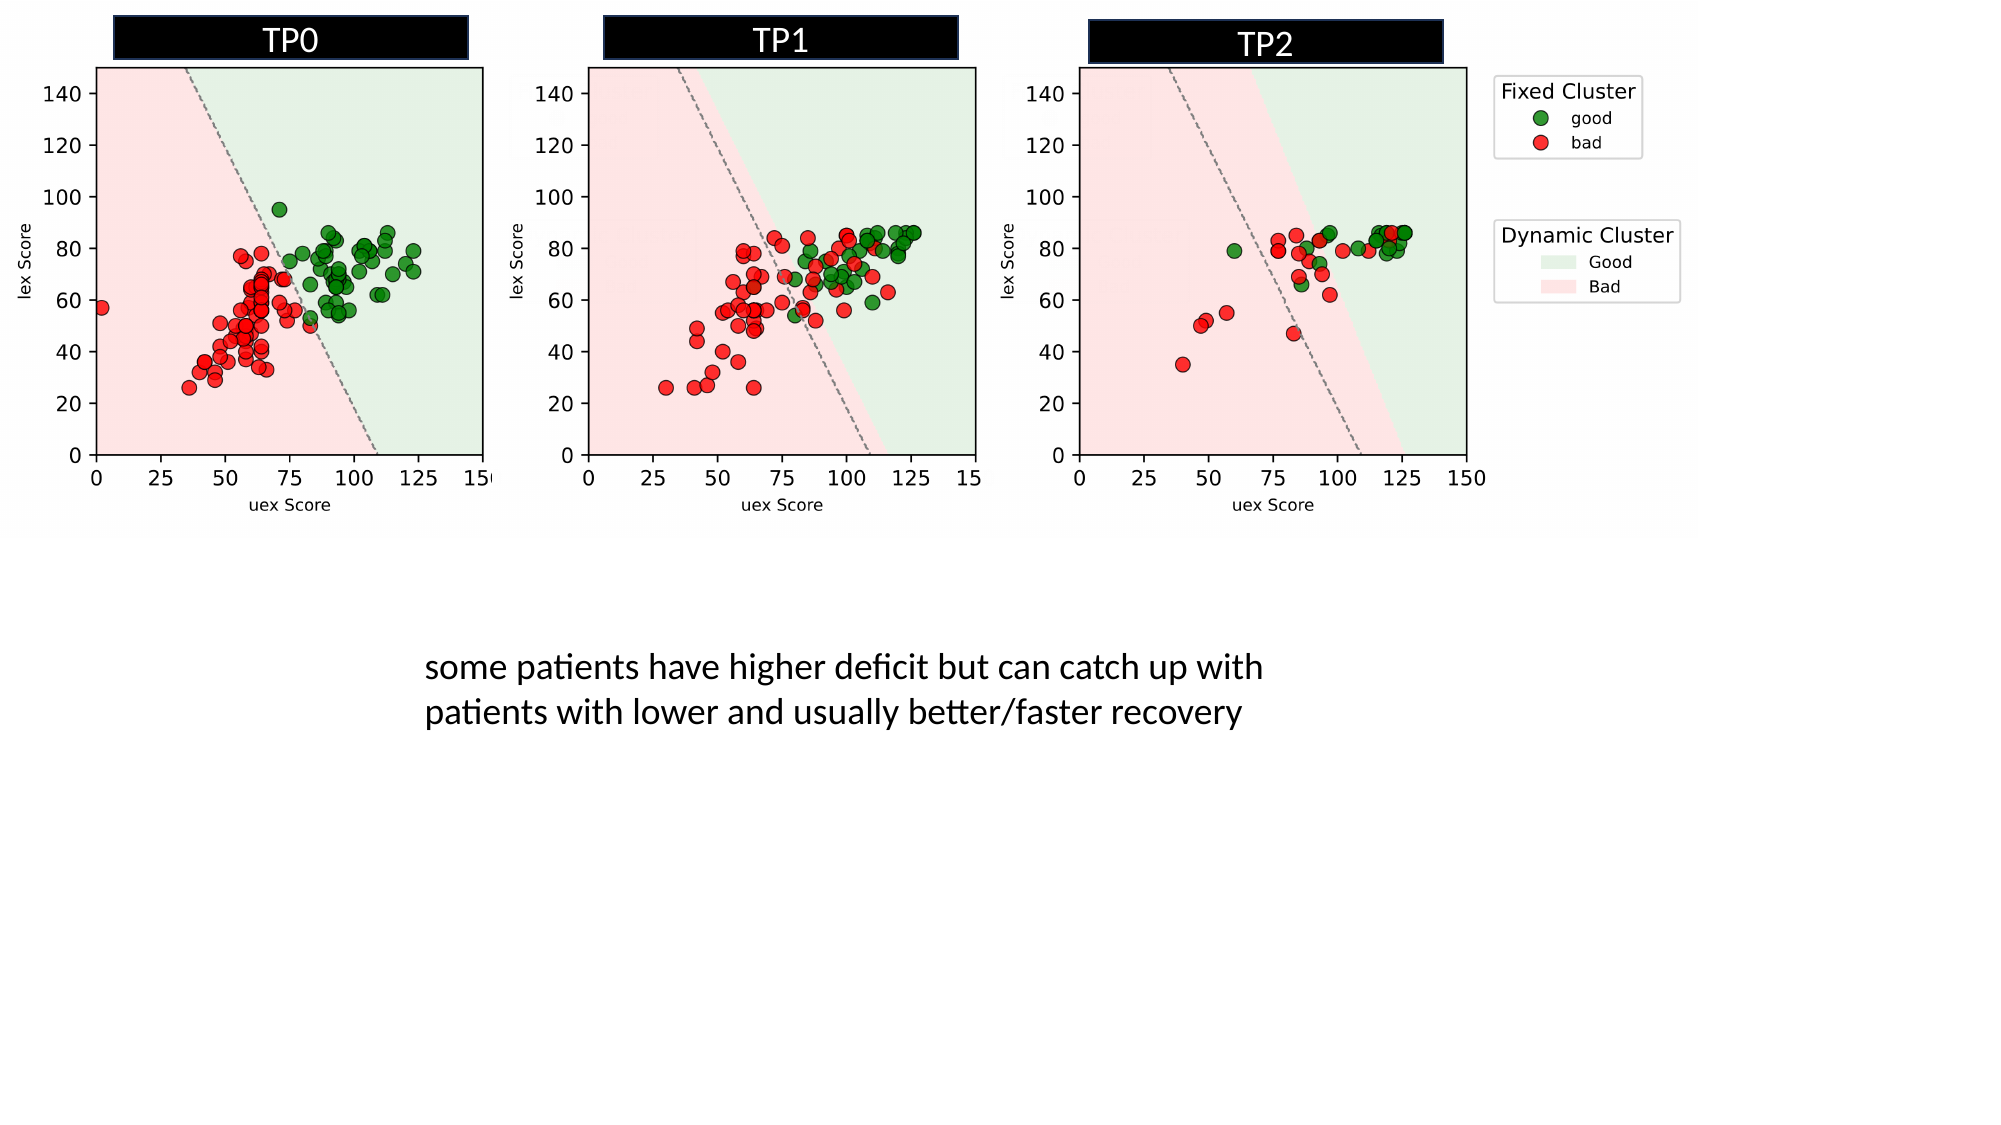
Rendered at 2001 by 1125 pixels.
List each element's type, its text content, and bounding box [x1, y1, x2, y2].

picture [0, 1, 1698, 538]
text_box some patients have higher deficit but can catch up with patients with lower and usually better/faster recovery [409, 634, 1411, 740]
